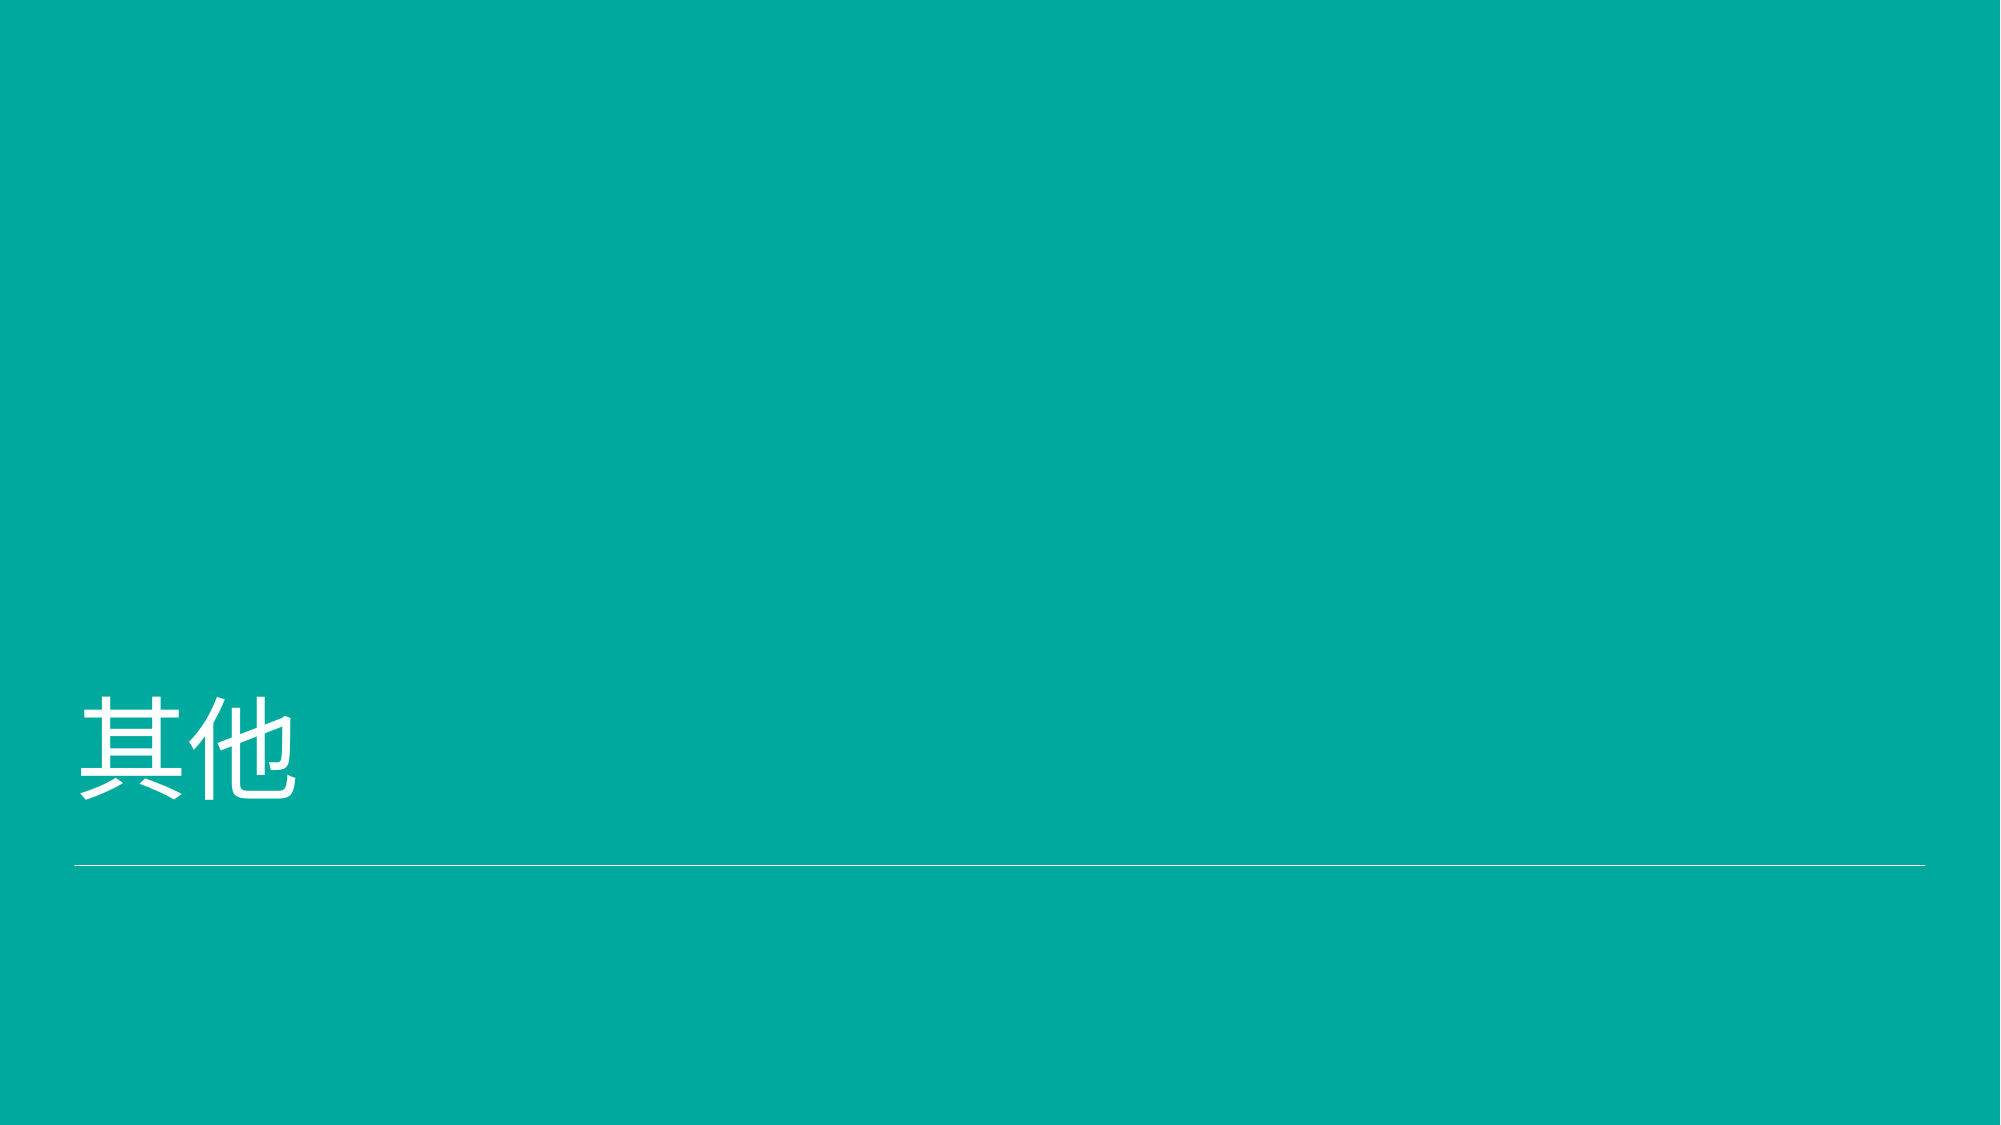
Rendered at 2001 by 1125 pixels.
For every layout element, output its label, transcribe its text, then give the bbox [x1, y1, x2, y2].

title 其他 [74, 570, 1506, 817]
